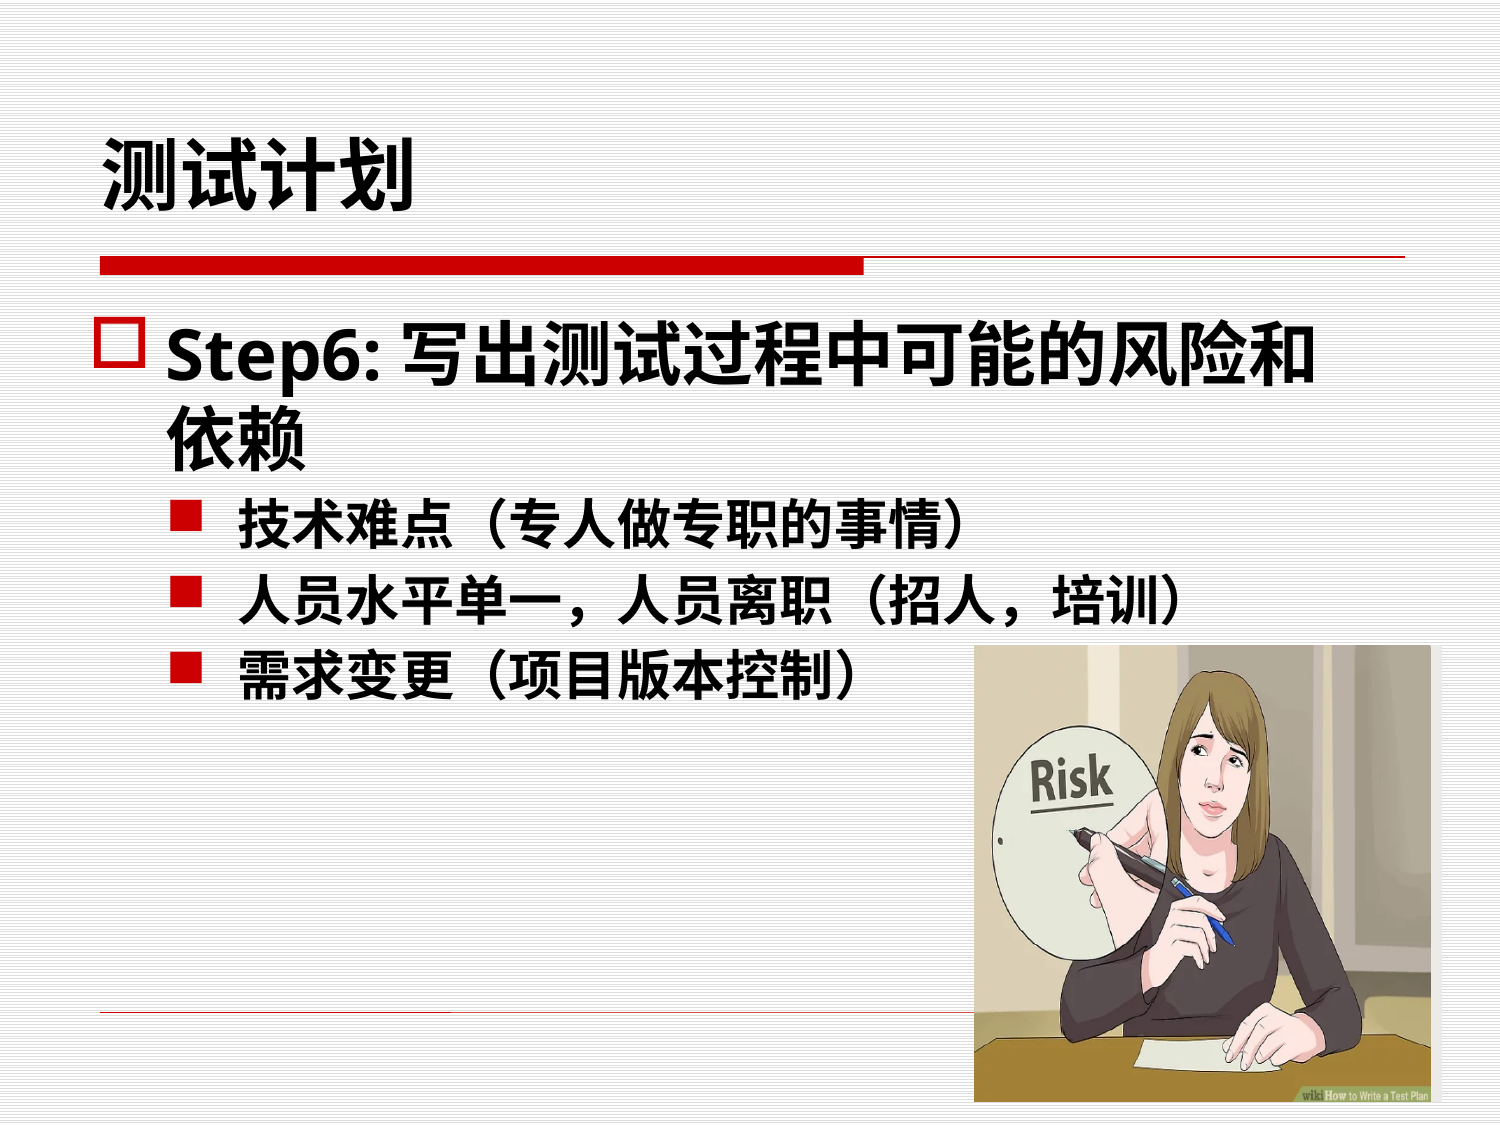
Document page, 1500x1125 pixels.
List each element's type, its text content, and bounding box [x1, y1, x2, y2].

title 测试计划 [100, 125, 1122, 240]
list Step6:写出测试过程中可能的风险和依赖 技术难点（专人做专职的事情） 人员水平单一，人员离职（招人，培训） 需求变更（项目版本控制） [88, 309, 1347, 1071]
picture [974, 644, 1442, 1102]
